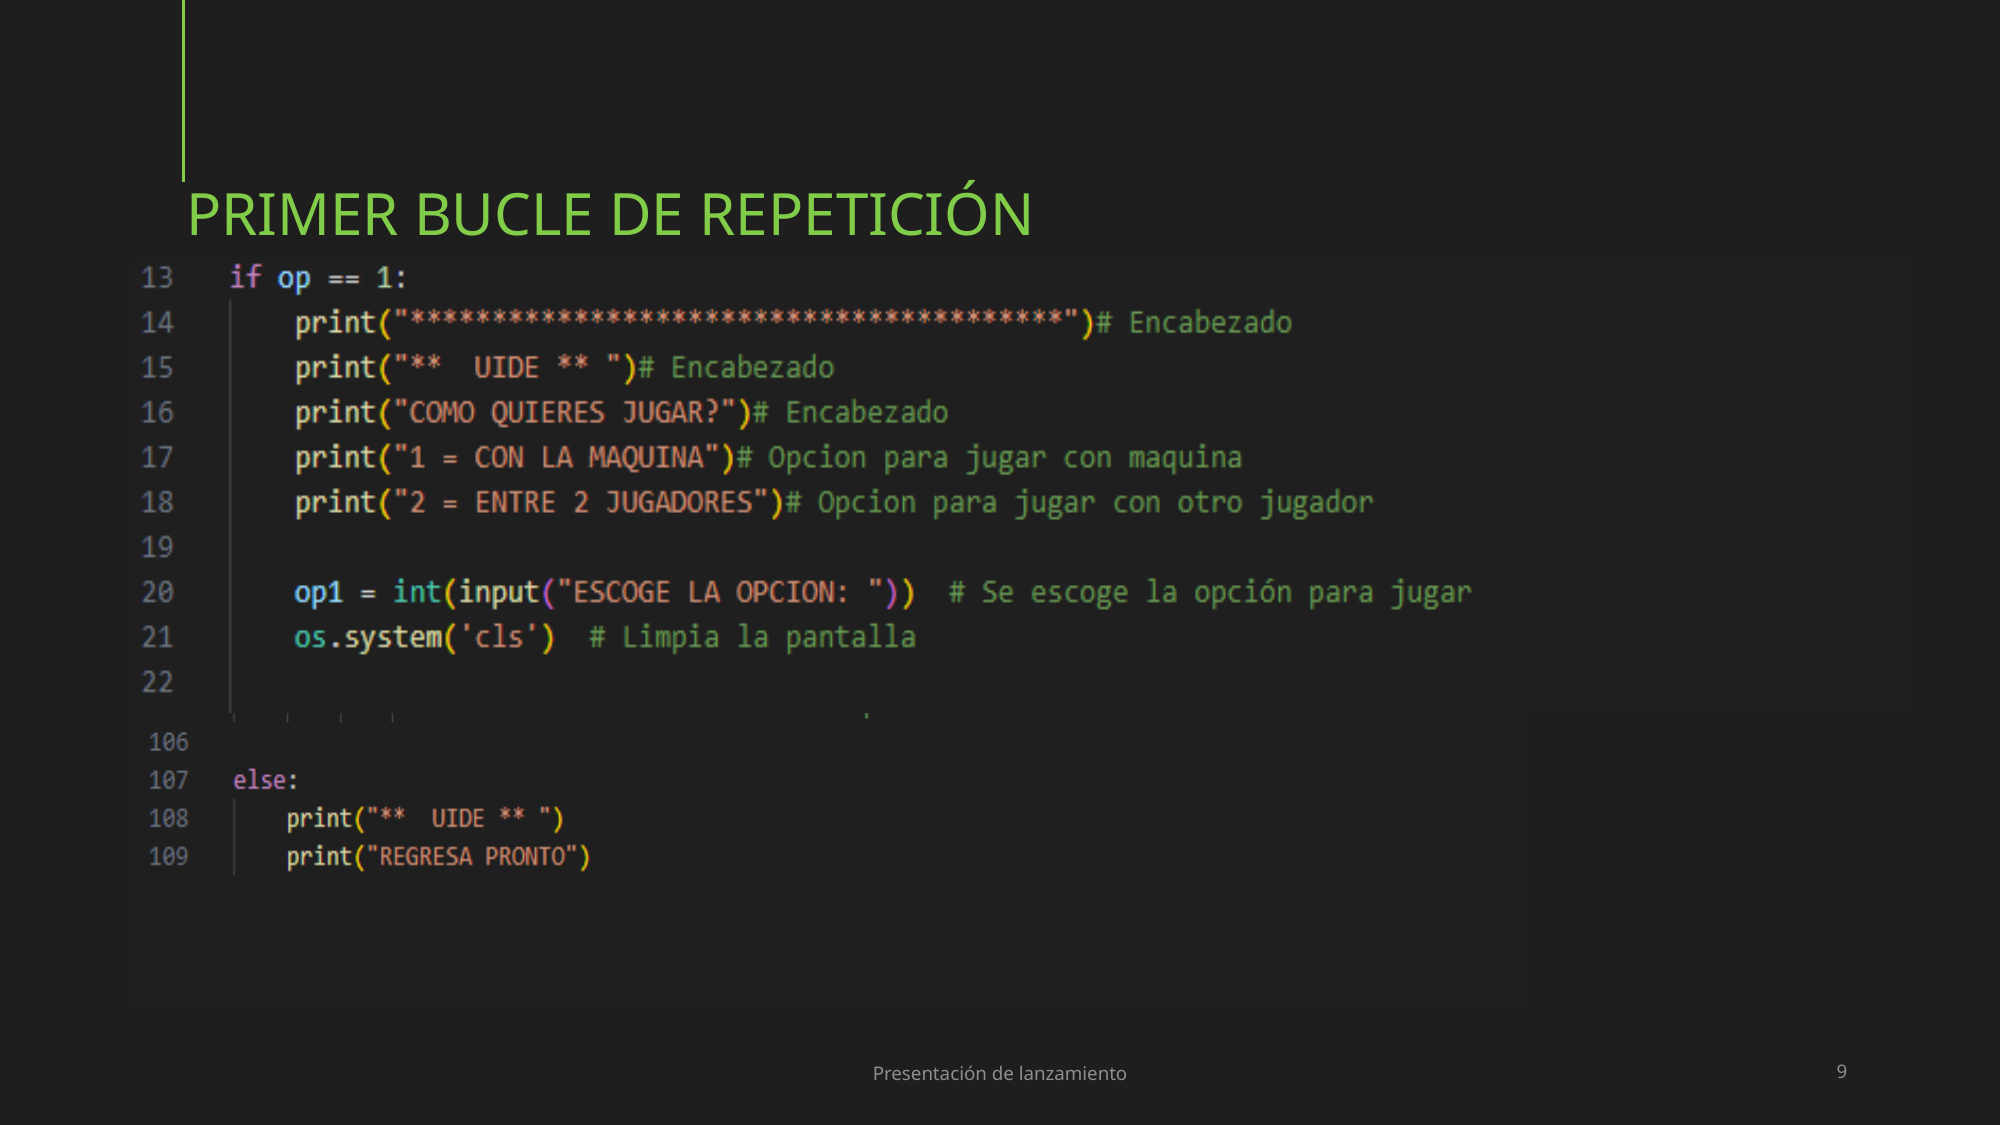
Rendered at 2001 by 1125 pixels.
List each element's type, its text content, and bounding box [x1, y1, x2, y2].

slide_number 9 [1412, 1042, 1863, 1103]
footer Presentación de lanzamiento [662, 1042, 1338, 1103]
picture [132, 260, 1912, 1006]
title Primer bucle de repetición [186, 141, 1912, 260]
